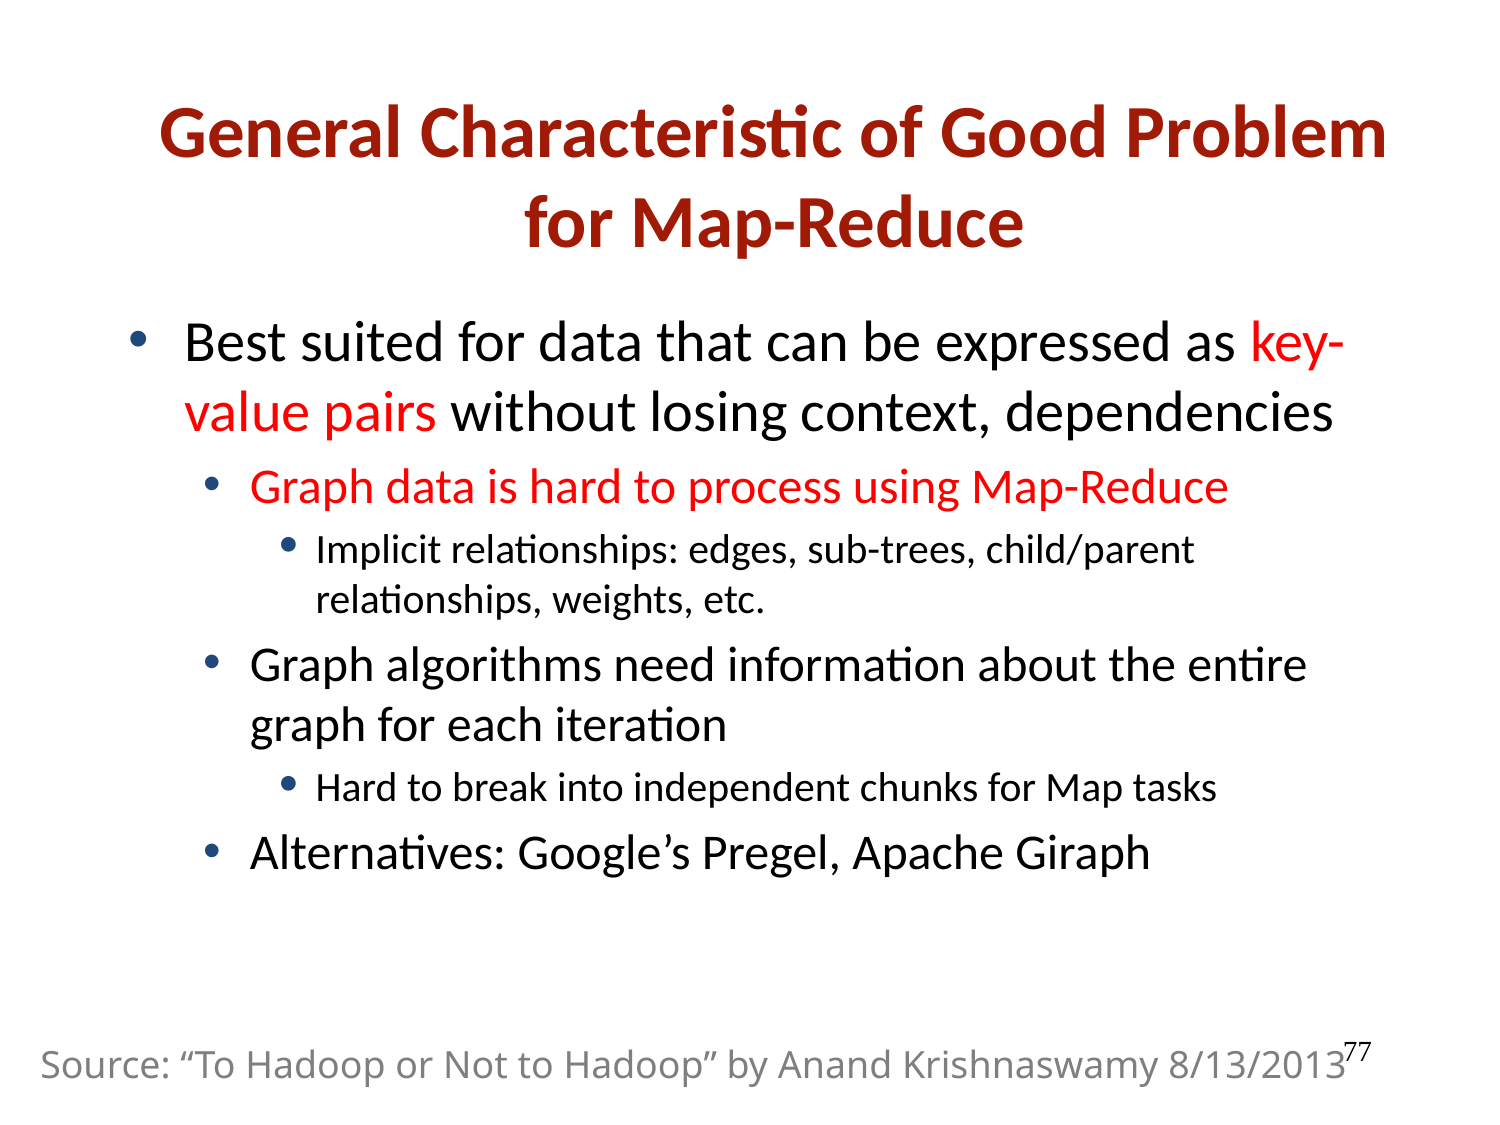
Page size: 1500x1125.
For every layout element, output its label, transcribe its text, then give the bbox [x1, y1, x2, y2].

text_box General Characteristic of Good Problem for Map-Reduce [137, 75, 1413, 263]
list Best suited for data that can be expressed as key-value pairs without losing context, dependencies Graph data is hard to process using Map-Reduce Implicit relationships: edges, sub-trees, child/parent relationships, weights, etc. Graph algorithms need information about the entire graph for each iteration Hard to break into independent chunks for Map tasks Alternatives: Google’s Pregel, Apache Giraph [113, 295, 1376, 1033]
slide_number 77 [1074, 1025, 1388, 1100]
text_box Source: “To Hadoop or Not to Hadoop” by Anand Krishnaswamy 8/13/2013 [25, 1033, 1074, 1094]
